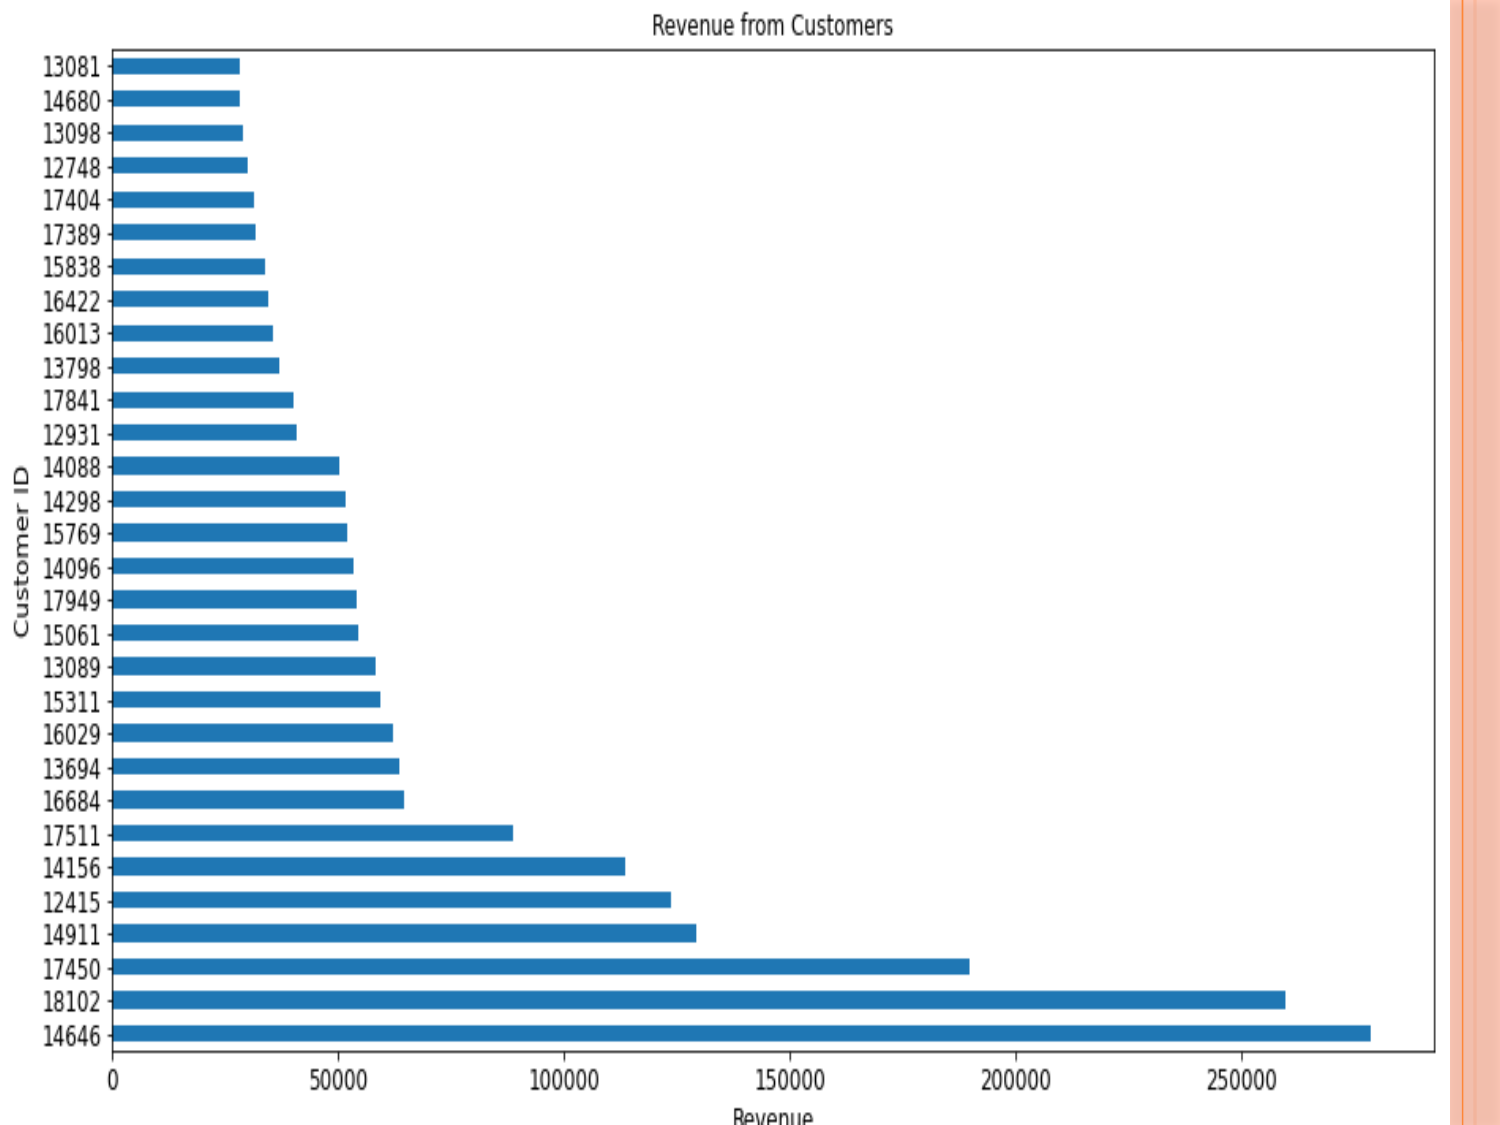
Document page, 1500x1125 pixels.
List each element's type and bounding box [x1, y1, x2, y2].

list [0, 0, 1451, 1125]
